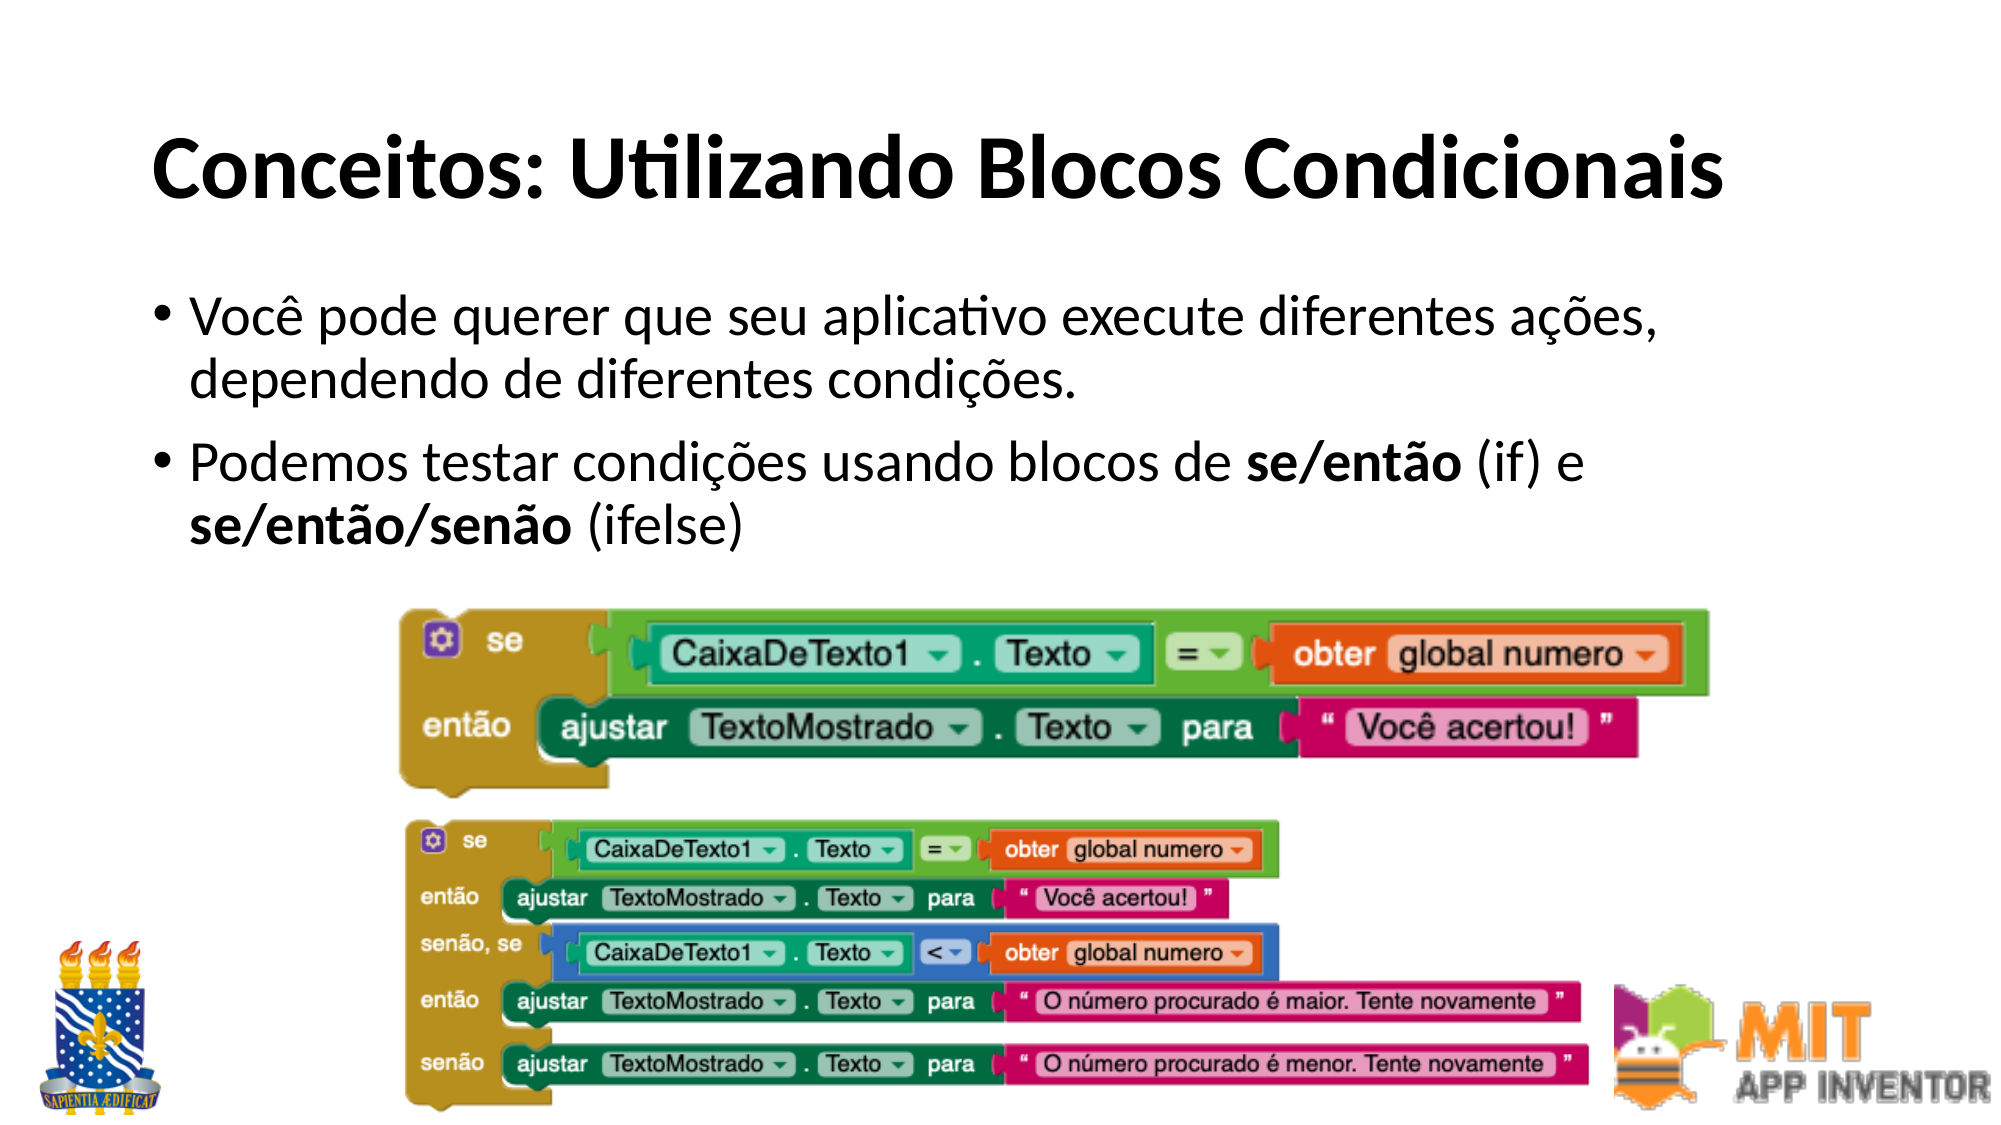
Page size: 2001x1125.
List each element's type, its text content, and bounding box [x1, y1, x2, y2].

picture [39, 941, 161, 1115]
title Conceitos: Utilizando Blocos Condicionais [137, 59, 1863, 277]
list Você pode querer que seu aplicativo execute diferentes ações, dependendo de diferentes condições. Podemos testar condições usando blocos de se/então (if) e se/então/senão (ifelse) [137, 277, 1884, 992]
picture [369, 595, 2001, 1125]
